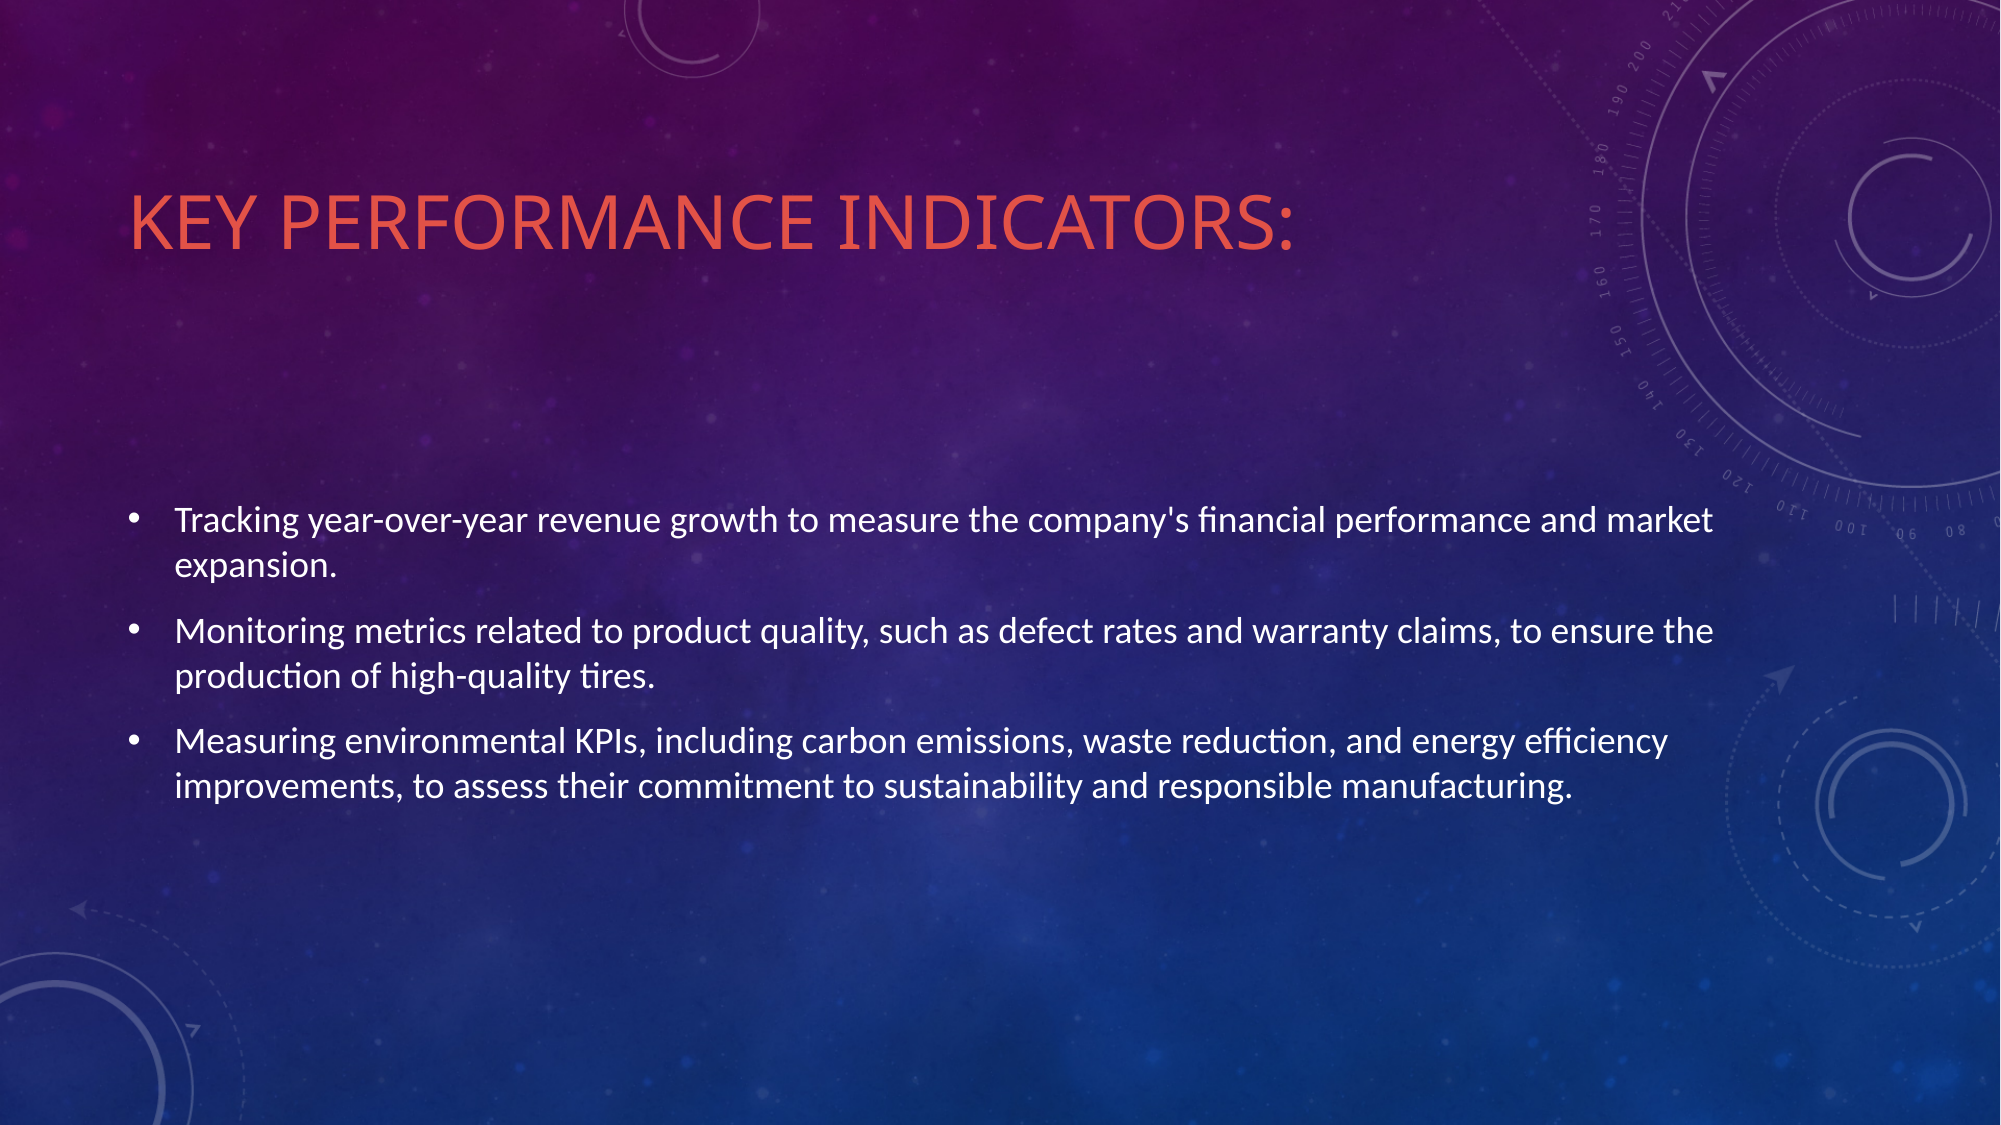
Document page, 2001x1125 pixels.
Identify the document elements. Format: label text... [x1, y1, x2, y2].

title Key Performance Indicators: [112, 99, 1775, 339]
list Tracking year-over-year revenue growth to measure the company's financial performance and market expansion. Monitoring metrics related to product quality, such as defect rates and warranty claims, to ensure the production of high-quality tires. Measuring environmental KPIs, including carbon emissions, waste reduction, and energy efficiency improvements, to assess their commitment to sustainability and responsible manufacturing. [112, 351, 1775, 950]
picture [0, 0, 2001, 1125]
